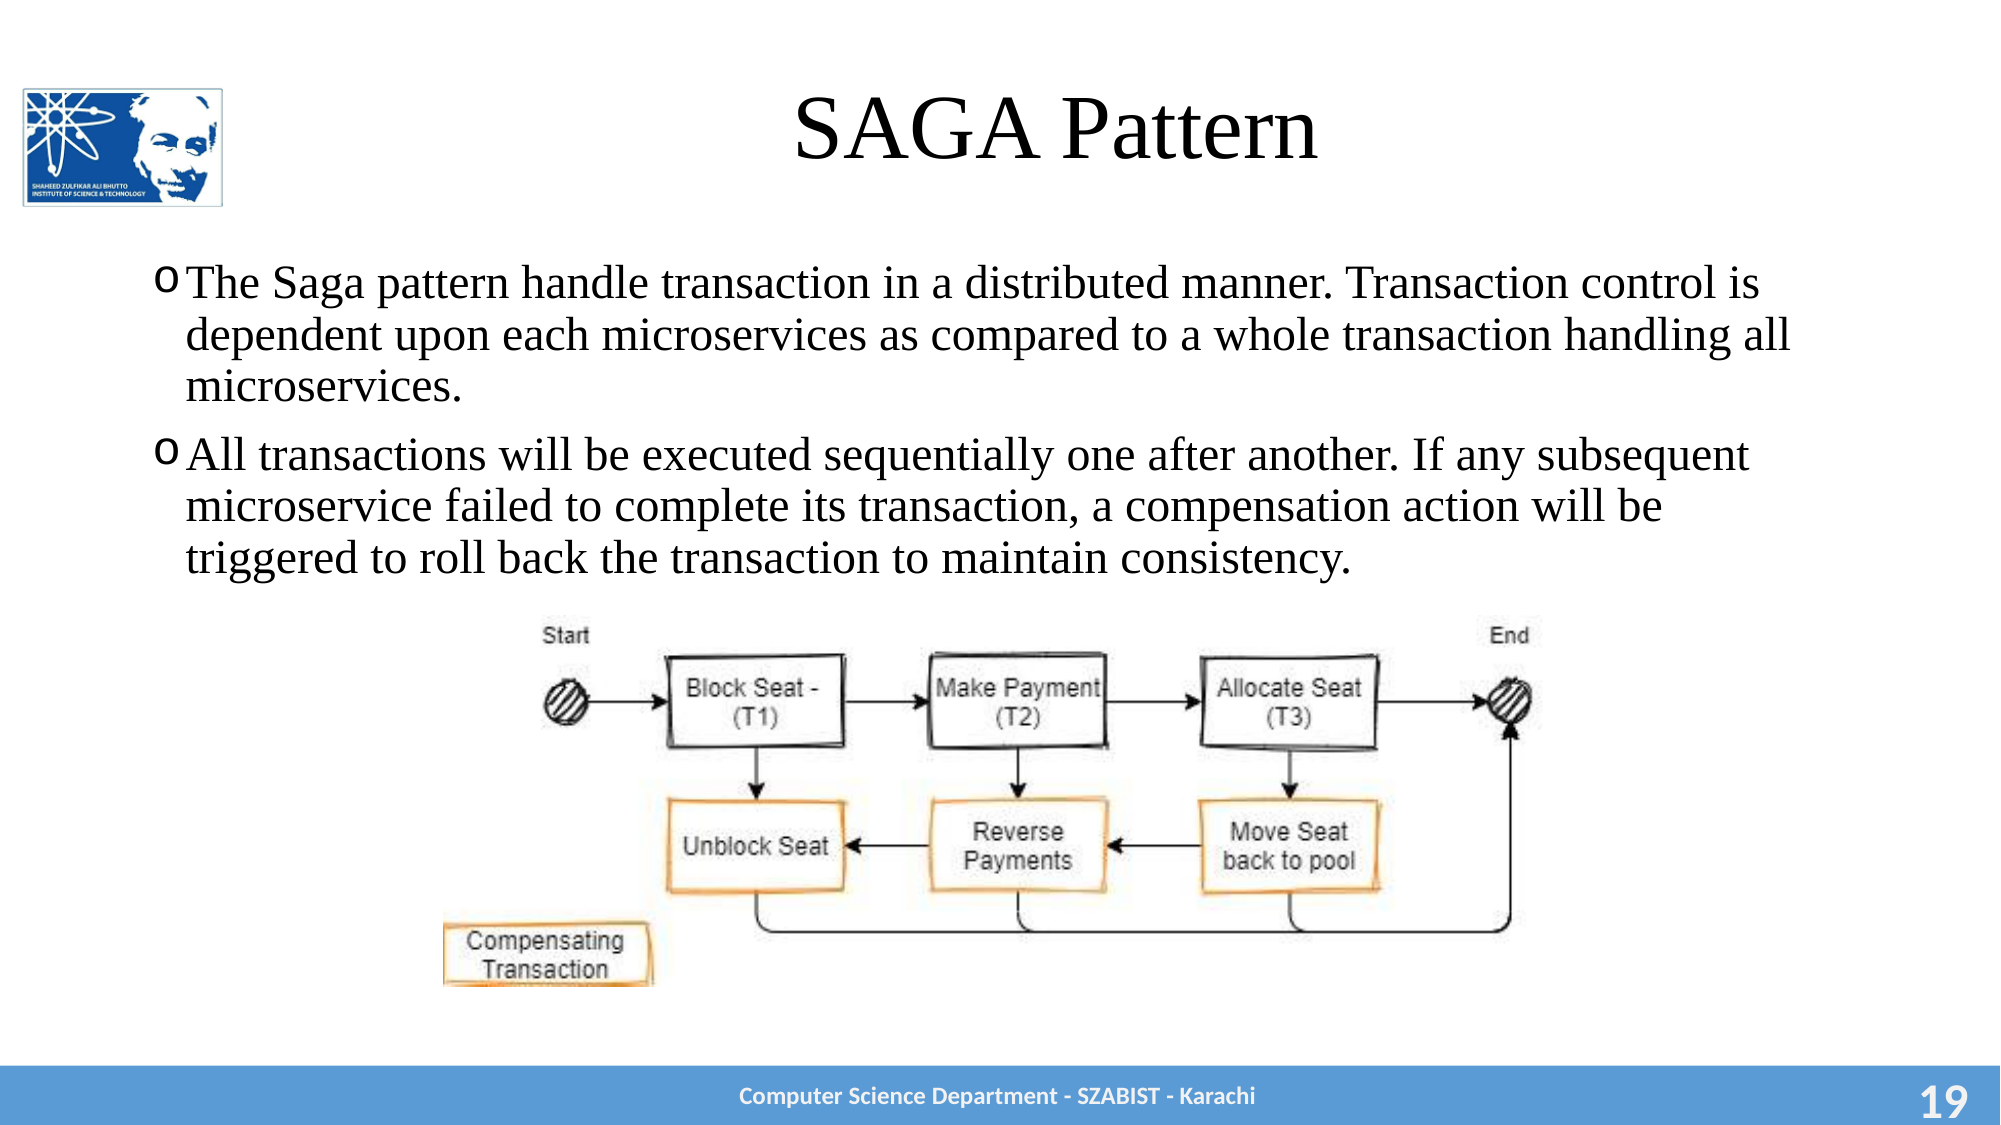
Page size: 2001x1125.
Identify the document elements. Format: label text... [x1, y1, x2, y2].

title SAGA Pattern [250, 59, 1863, 199]
picture [443, 615, 1553, 987]
slide_number 19 [1533, 1072, 1984, 1125]
footer Computer Science Department - SZABIST - Karachi [660, 1065, 1336, 1125]
picture [8, 33, 237, 262]
list The Saga pattern handle transaction in a distributed manner. Transaction control is dependent upon each microservices as compared to a whole transaction handling all microservices. All transactions will be executed sequentially one after another. If any subsequent microservice failed to complete its transaction, a compensation action will be triggered to roll back the transaction to maintain consistency. [137, 249, 1863, 593]
